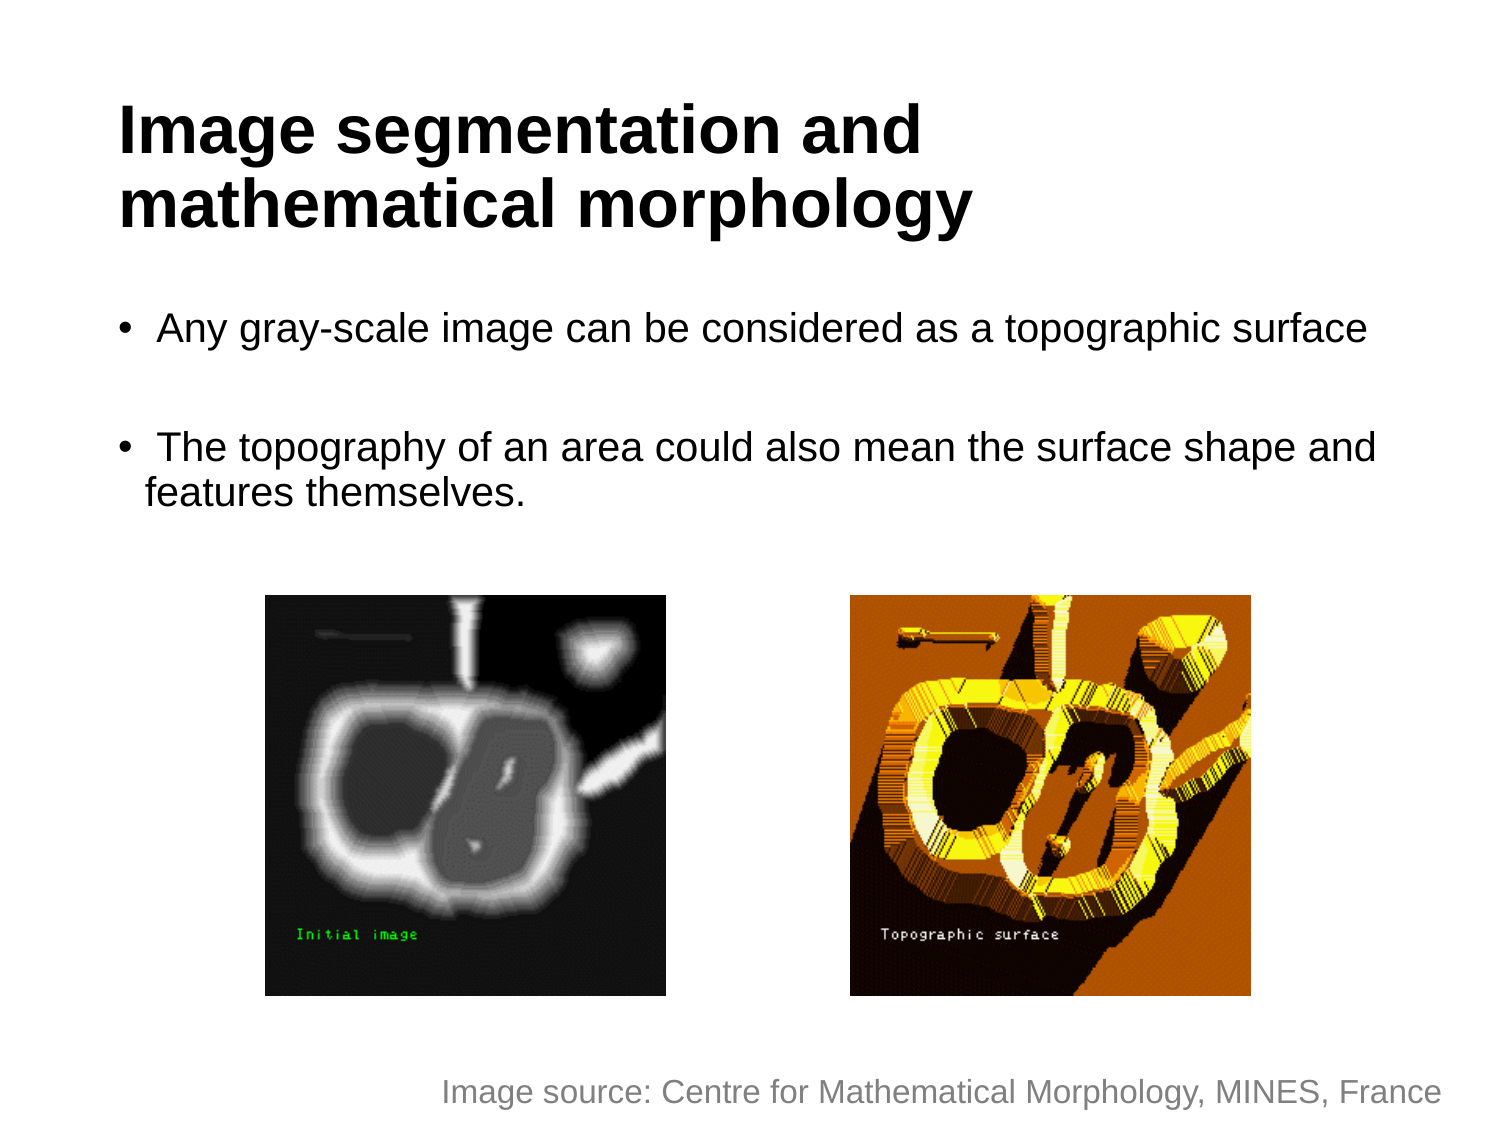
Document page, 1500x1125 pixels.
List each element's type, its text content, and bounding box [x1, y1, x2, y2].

title Image segmentation and mathematical morphology [103, 59, 1397, 278]
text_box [265, 595, 1465, 1119]
list Any gray-scale image can be considered as a topographic surface The topography of an area could also mean the surface shape and features themselves. [103, 299, 1397, 567]
